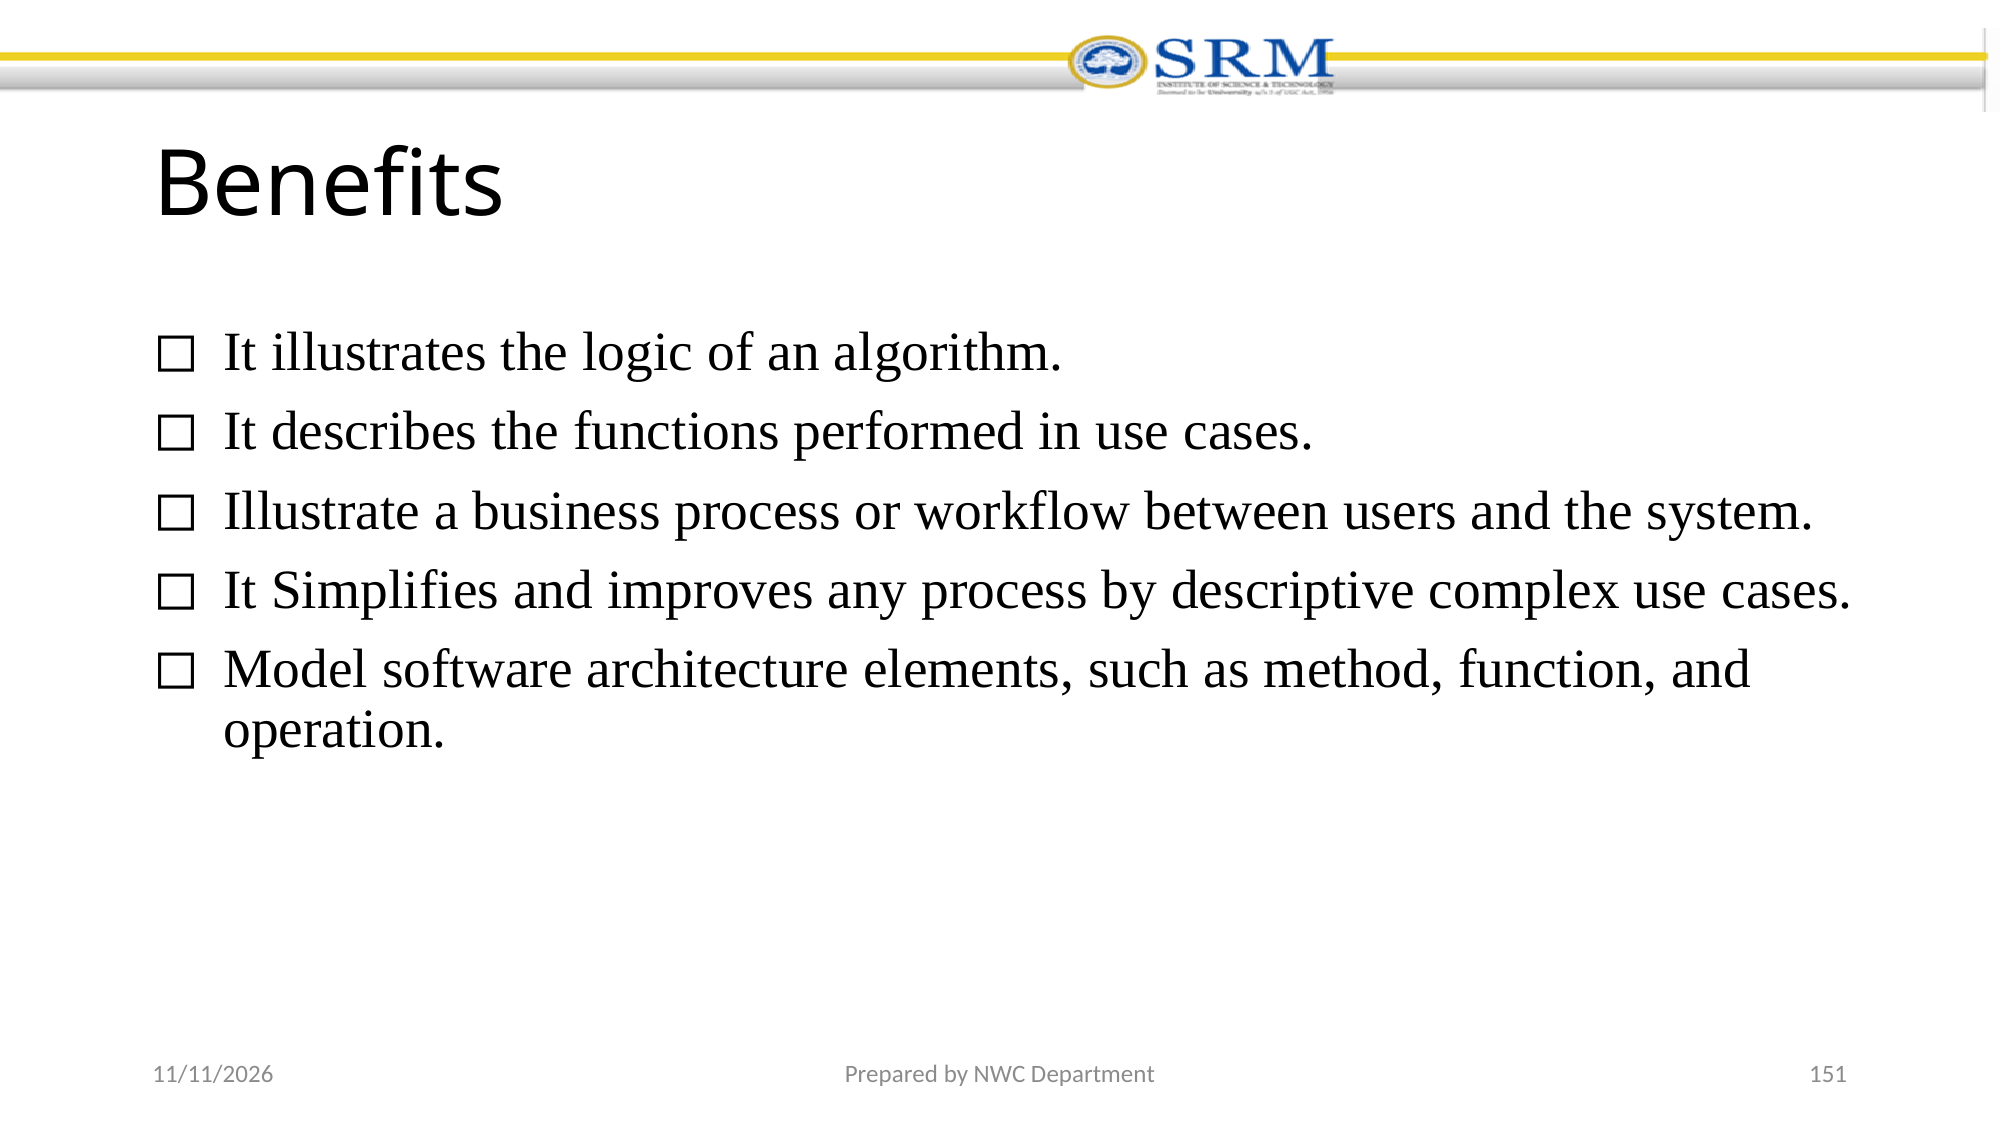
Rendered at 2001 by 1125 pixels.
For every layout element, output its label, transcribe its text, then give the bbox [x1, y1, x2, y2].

title Benefits [133, 112, 1917, 246]
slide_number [137, 1042, 588, 1103]
slide_number 151 [1412, 1042, 1863, 1103]
picture [0, 28, 2000, 112]
list It illustrates the logic of an algorithm. It describes the functions performed in use cases. Illustrate a business process or workflow between users and the system. It Simplifies and improves any process by descriptive complex use cases. Model software architecture elements, such as method, function, and operation. [133, 312, 1917, 1028]
footer Prepared by NWC Department [662, 1042, 1338, 1103]
